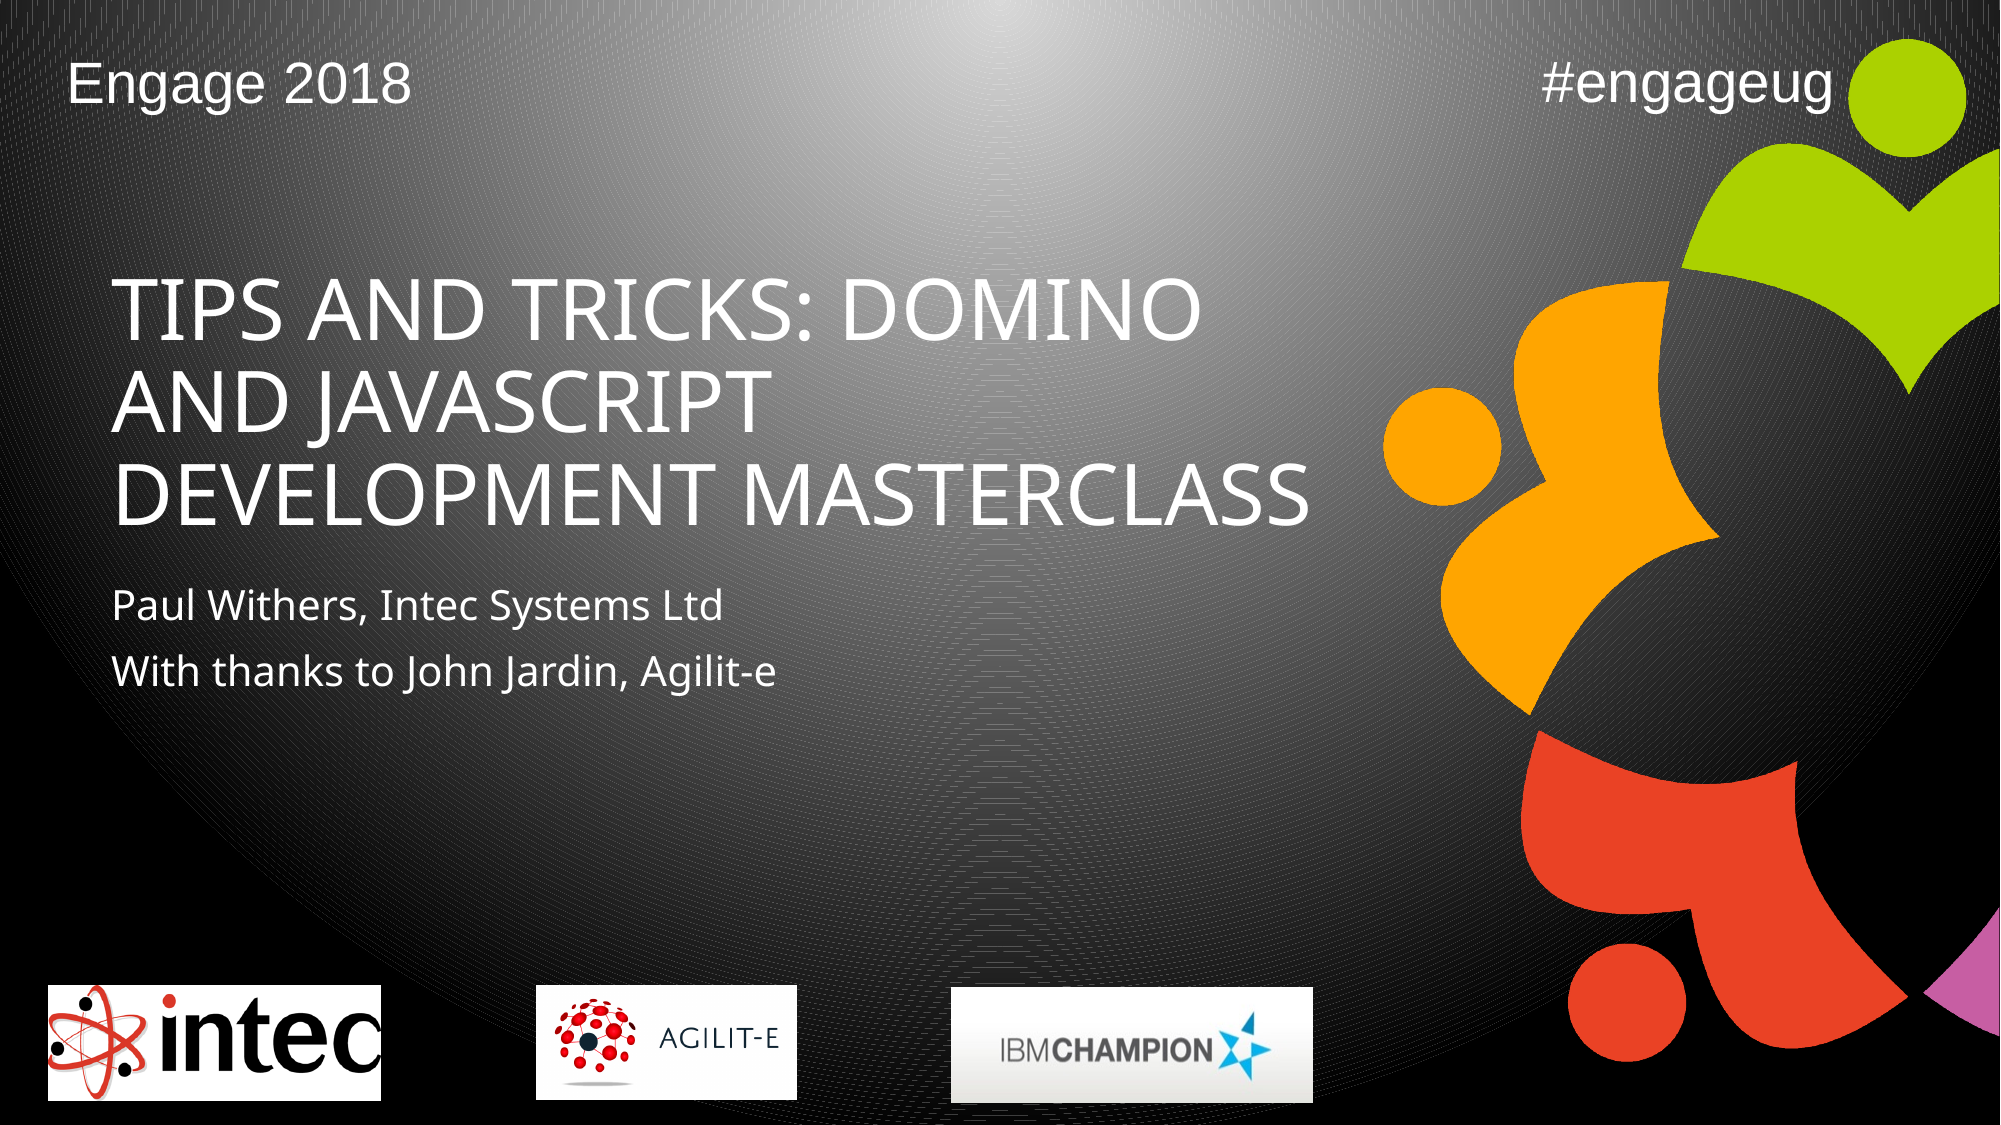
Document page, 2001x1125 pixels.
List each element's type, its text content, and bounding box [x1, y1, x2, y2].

picture [48, 985, 381, 1101]
text_box #engageug [1528, 36, 1865, 122]
text_box Engage 2018 [51, 37, 550, 123]
title Tips and Tricks: Domino and JavaScript development masterclass [96, 190, 1340, 551]
picture [536, 985, 797, 1100]
picture [951, 987, 1313, 1103]
subtitle Paul Withers, Intec Systems Ltd With thanks to John Jardin, Agilit-e [96, 576, 1340, 963]
picture [1318, 39, 2000, 1103]
